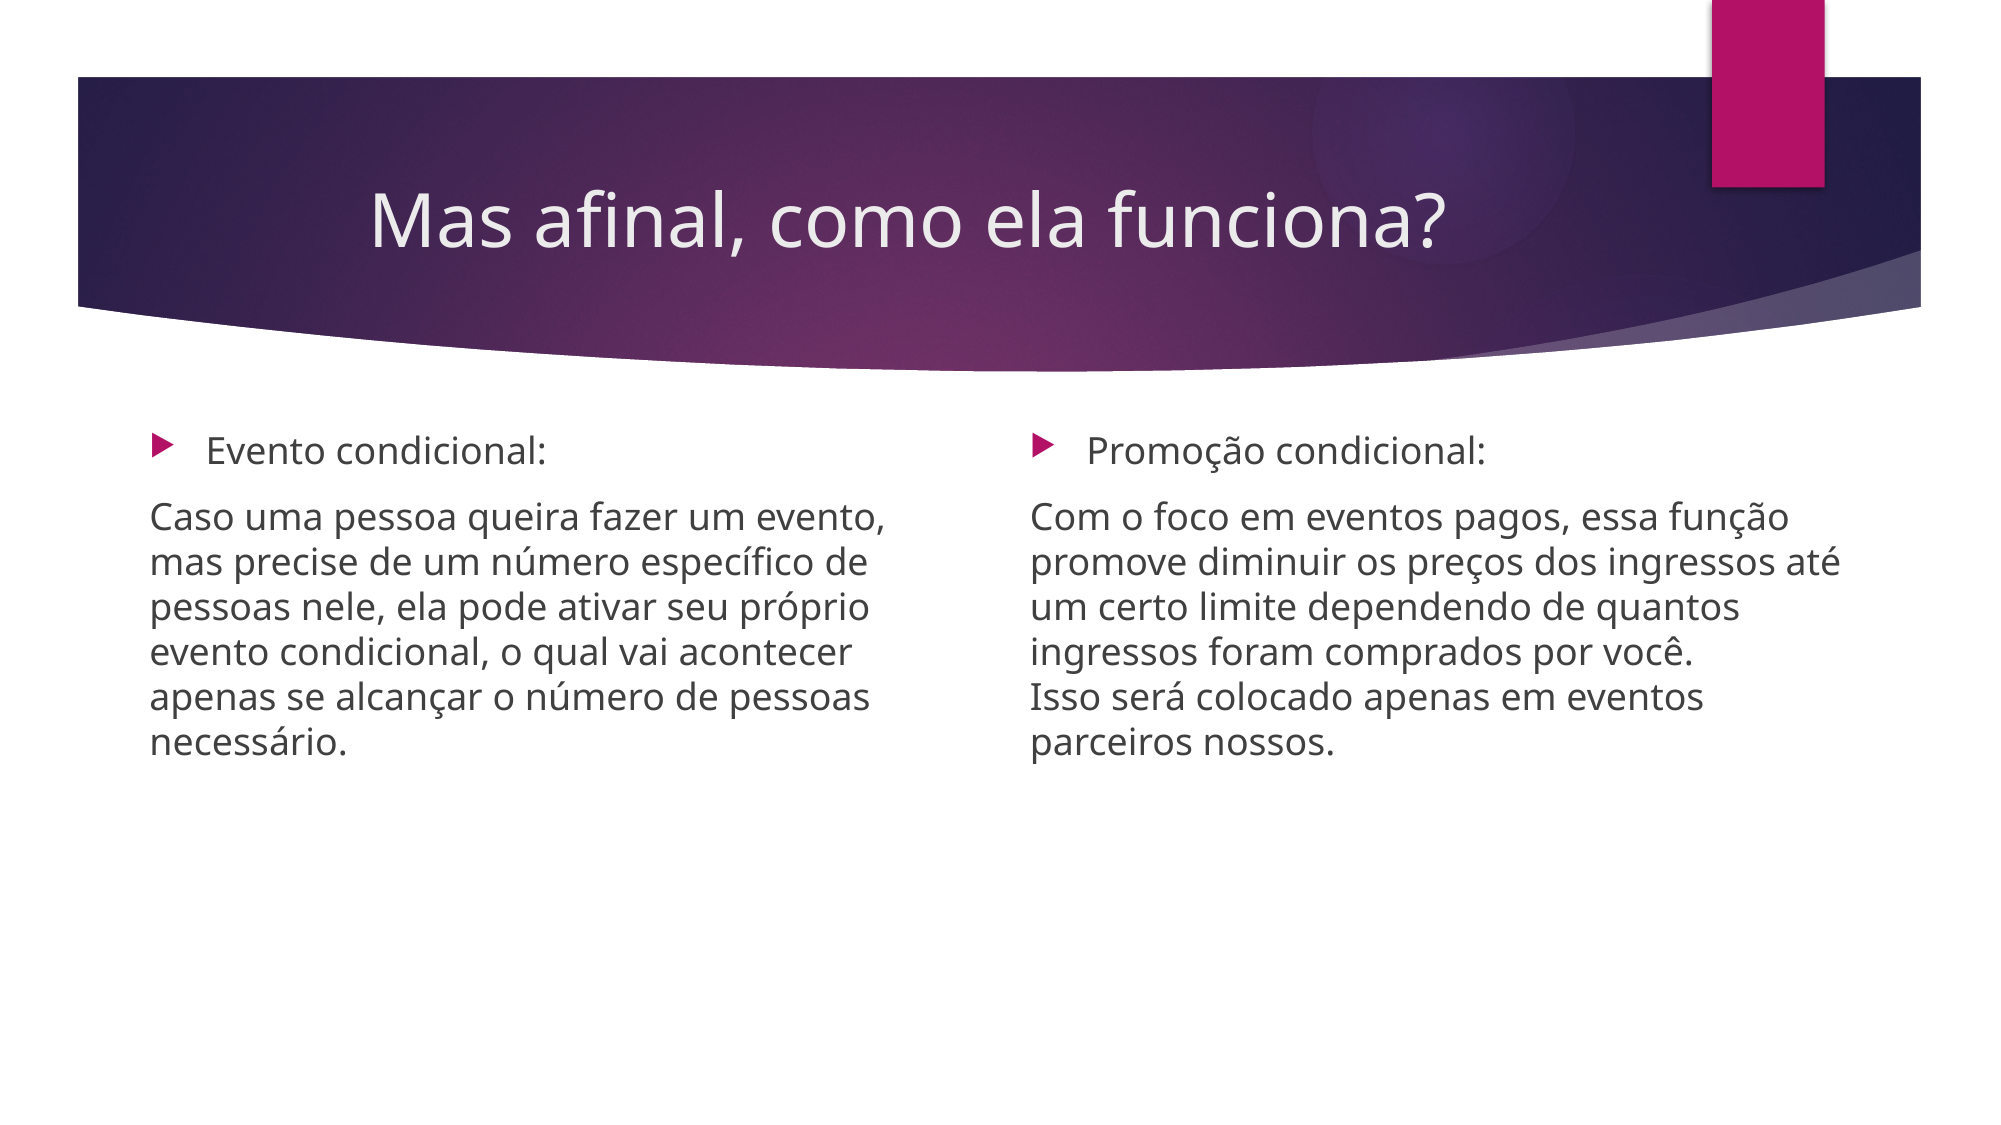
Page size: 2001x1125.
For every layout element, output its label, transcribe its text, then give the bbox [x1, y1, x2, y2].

title Mas afinal, como ela funciona? [189, 159, 1627, 276]
list Promoção condicional: Com o foco em eventos pagos, essa função promove diminuir os preços dos ingressos até um certo limite dependendo de quantos ingressos foram comprados por você. Isso será colocado apenas em eventos parceiros nossos. [1014, 419, 1868, 1017]
list Evento condicional: Caso uma pessoa queira fazer um evento, mas precise de um número específico de pessoas nele, ela pode ativar seu próprio evento condicional, o qual vai acontecer apenas se alcançar o número de pessoas necessário. [134, 419, 985, 1017]
